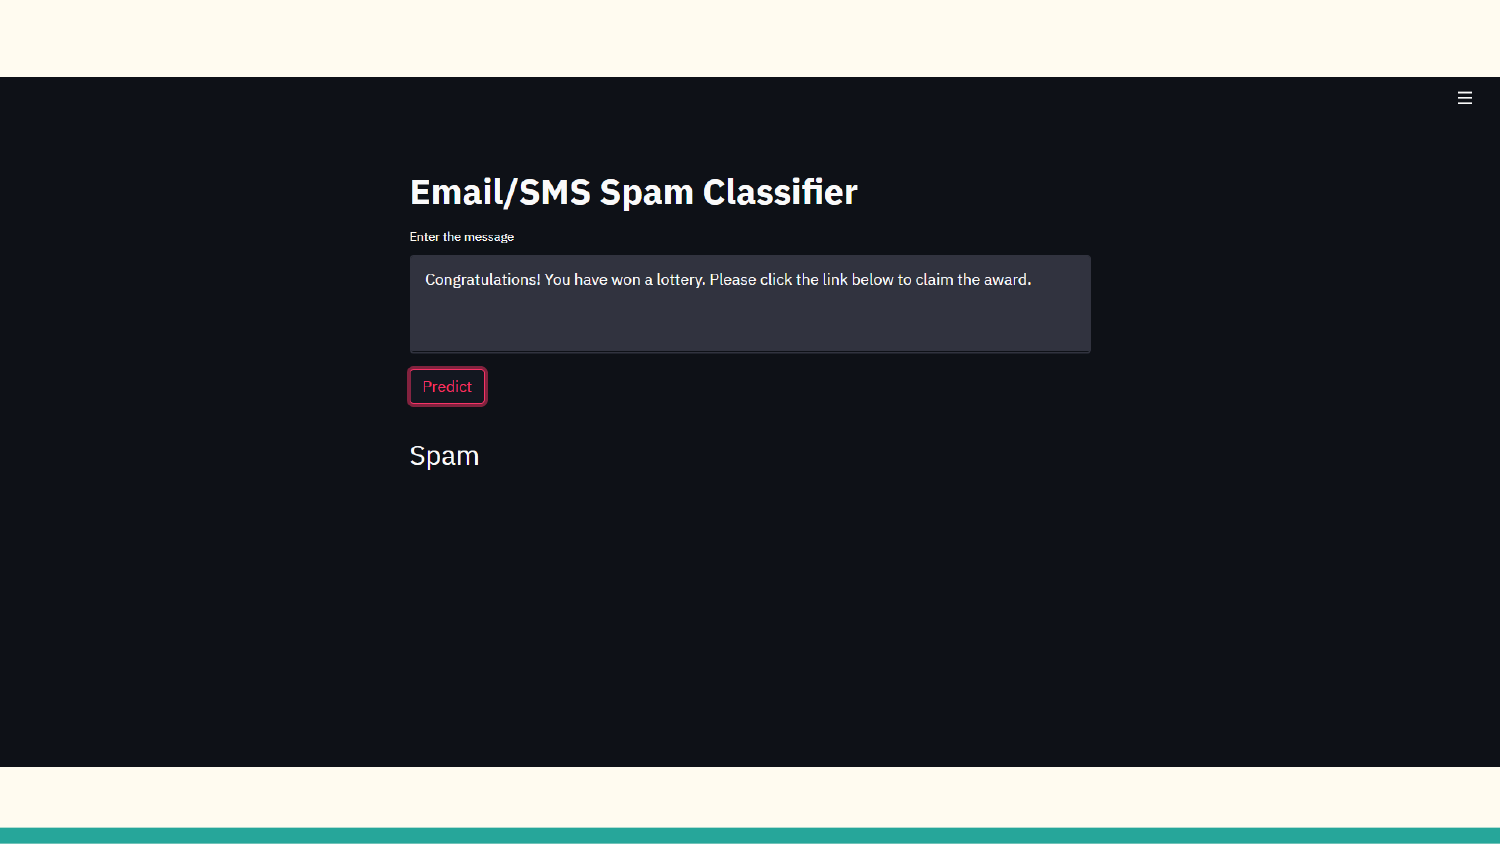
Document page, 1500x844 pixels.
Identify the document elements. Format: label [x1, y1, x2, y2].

picture [0, 77, 1500, 767]
